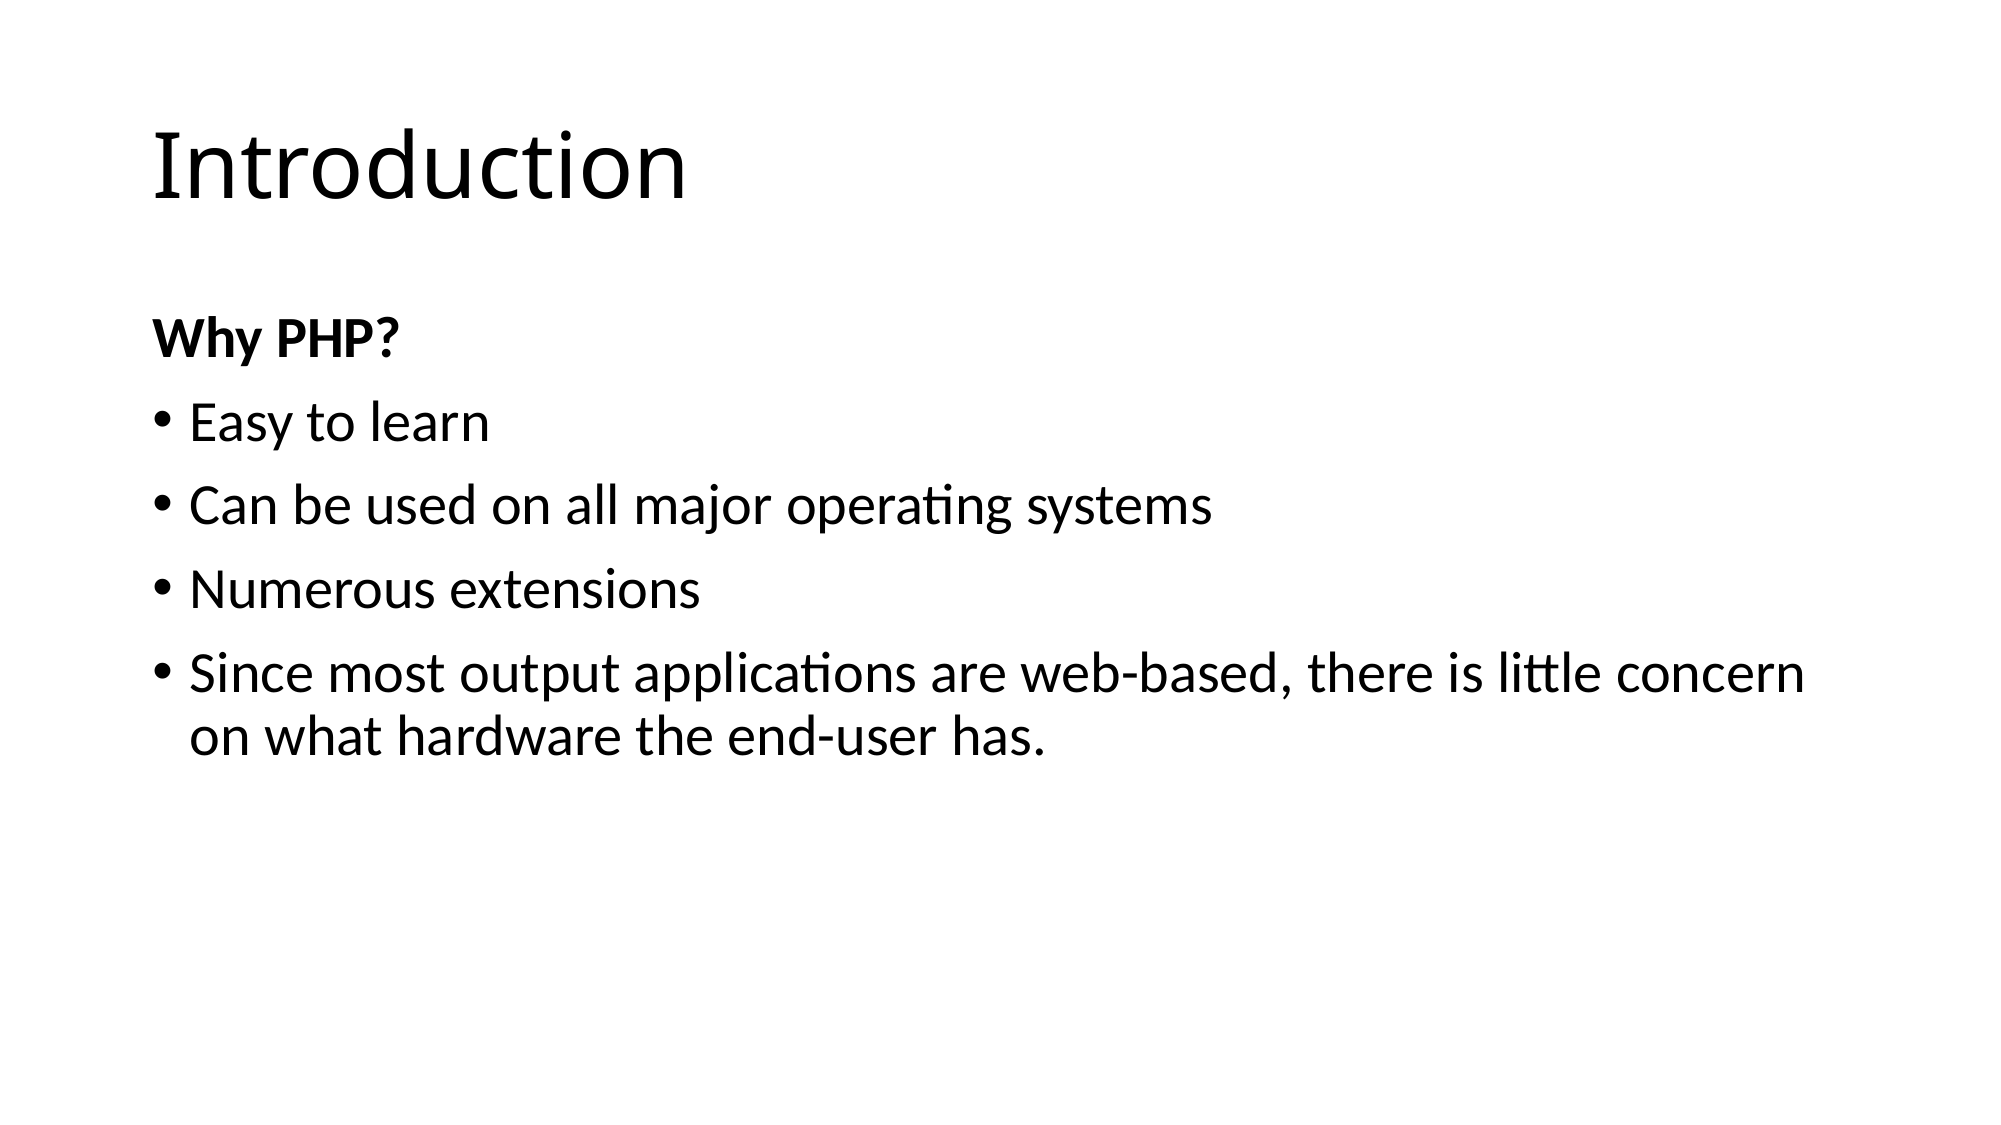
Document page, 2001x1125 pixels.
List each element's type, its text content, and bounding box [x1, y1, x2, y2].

list Why PHP? Easy to learn Can be used on all major operating systems Numerous extensions Since most output applications are web-based, there is little concern on what hardware the end-user has. [137, 299, 1863, 1014]
title Introduction [137, 59, 1863, 278]
